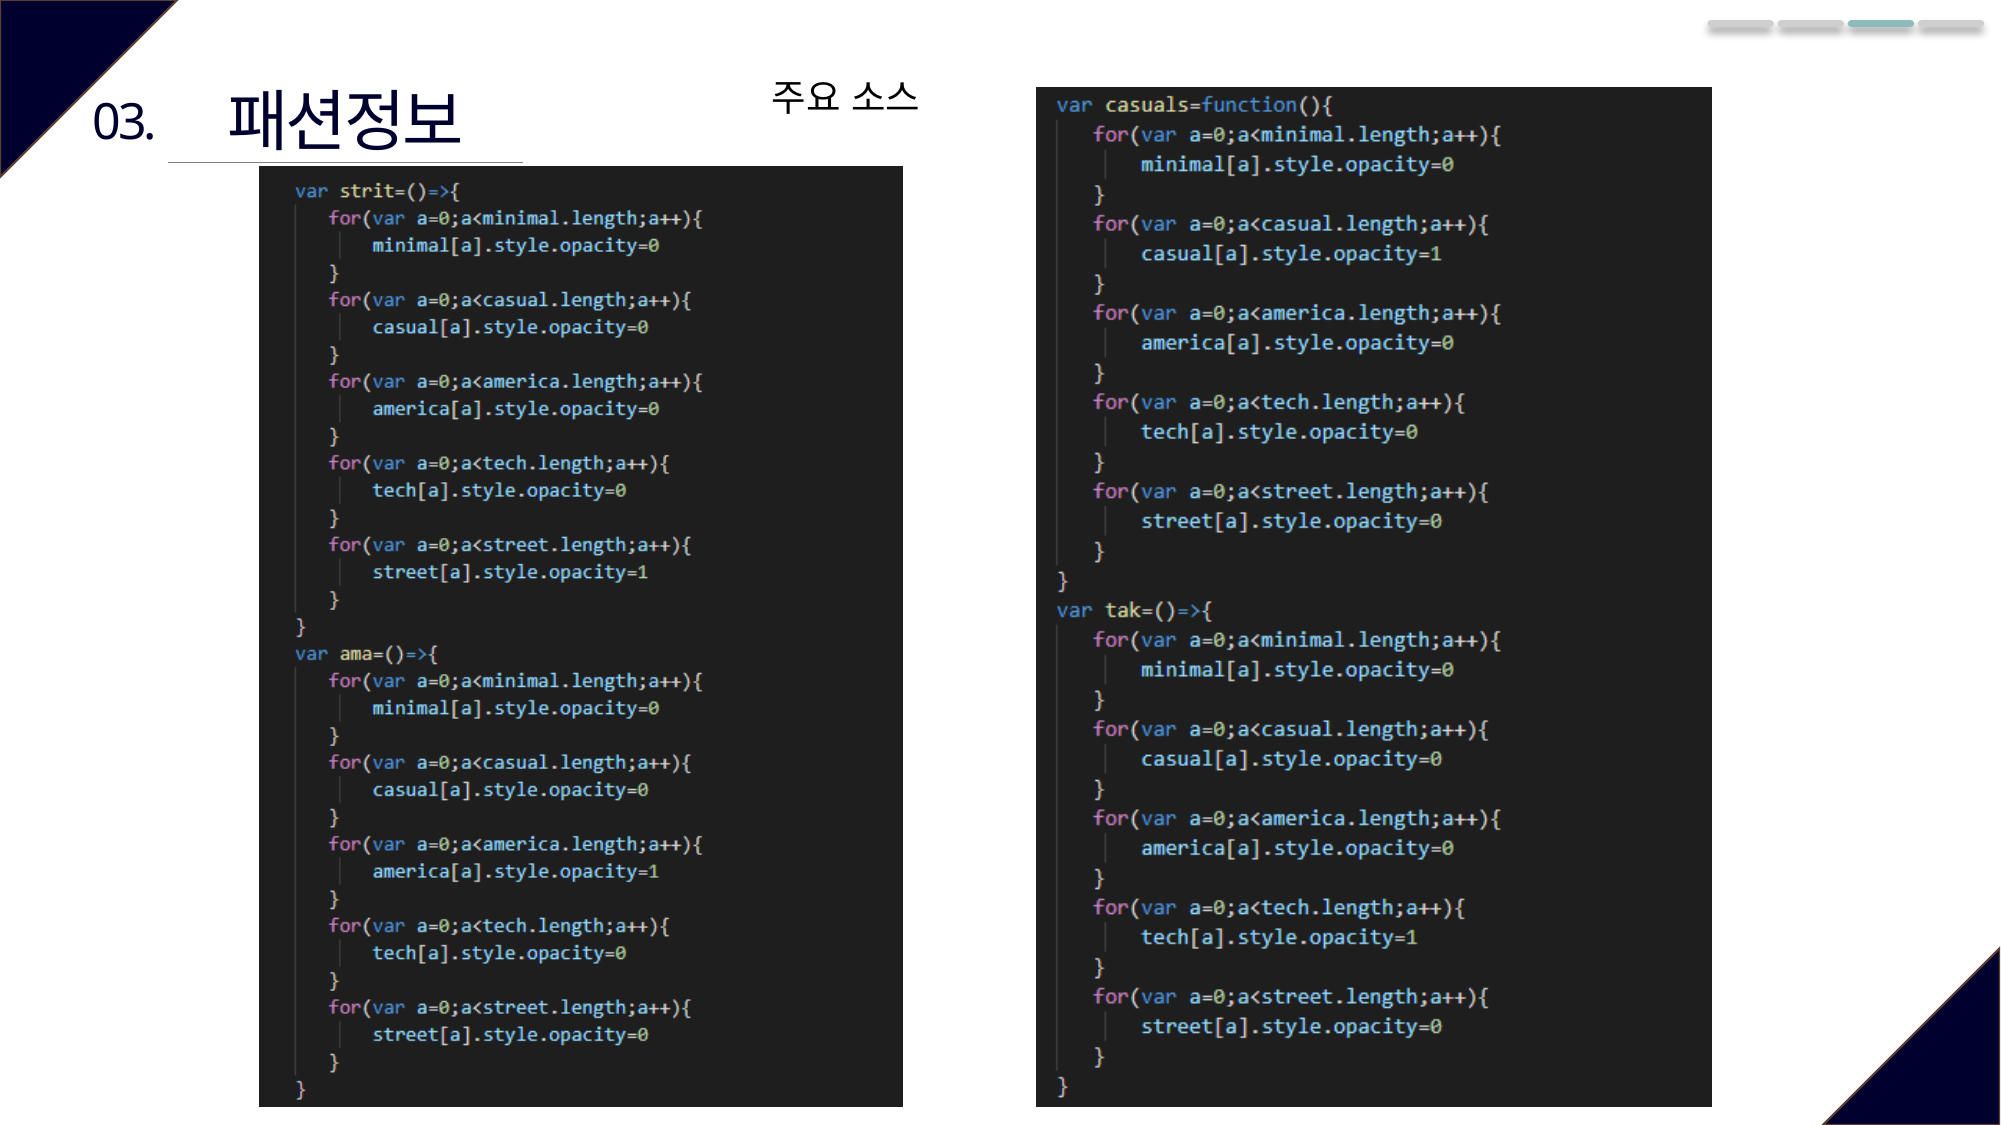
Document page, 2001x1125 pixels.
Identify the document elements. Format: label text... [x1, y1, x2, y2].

picture [259, 166, 903, 1107]
text_box 패션정보 [212, 163, 479, 247]
text_box 03. [78, 81, 172, 157]
picture [1036, 87, 1712, 1107]
text_box 패션정보 [212, 71, 479, 162]
text_box 주요 소스 [756, 66, 1372, 172]
